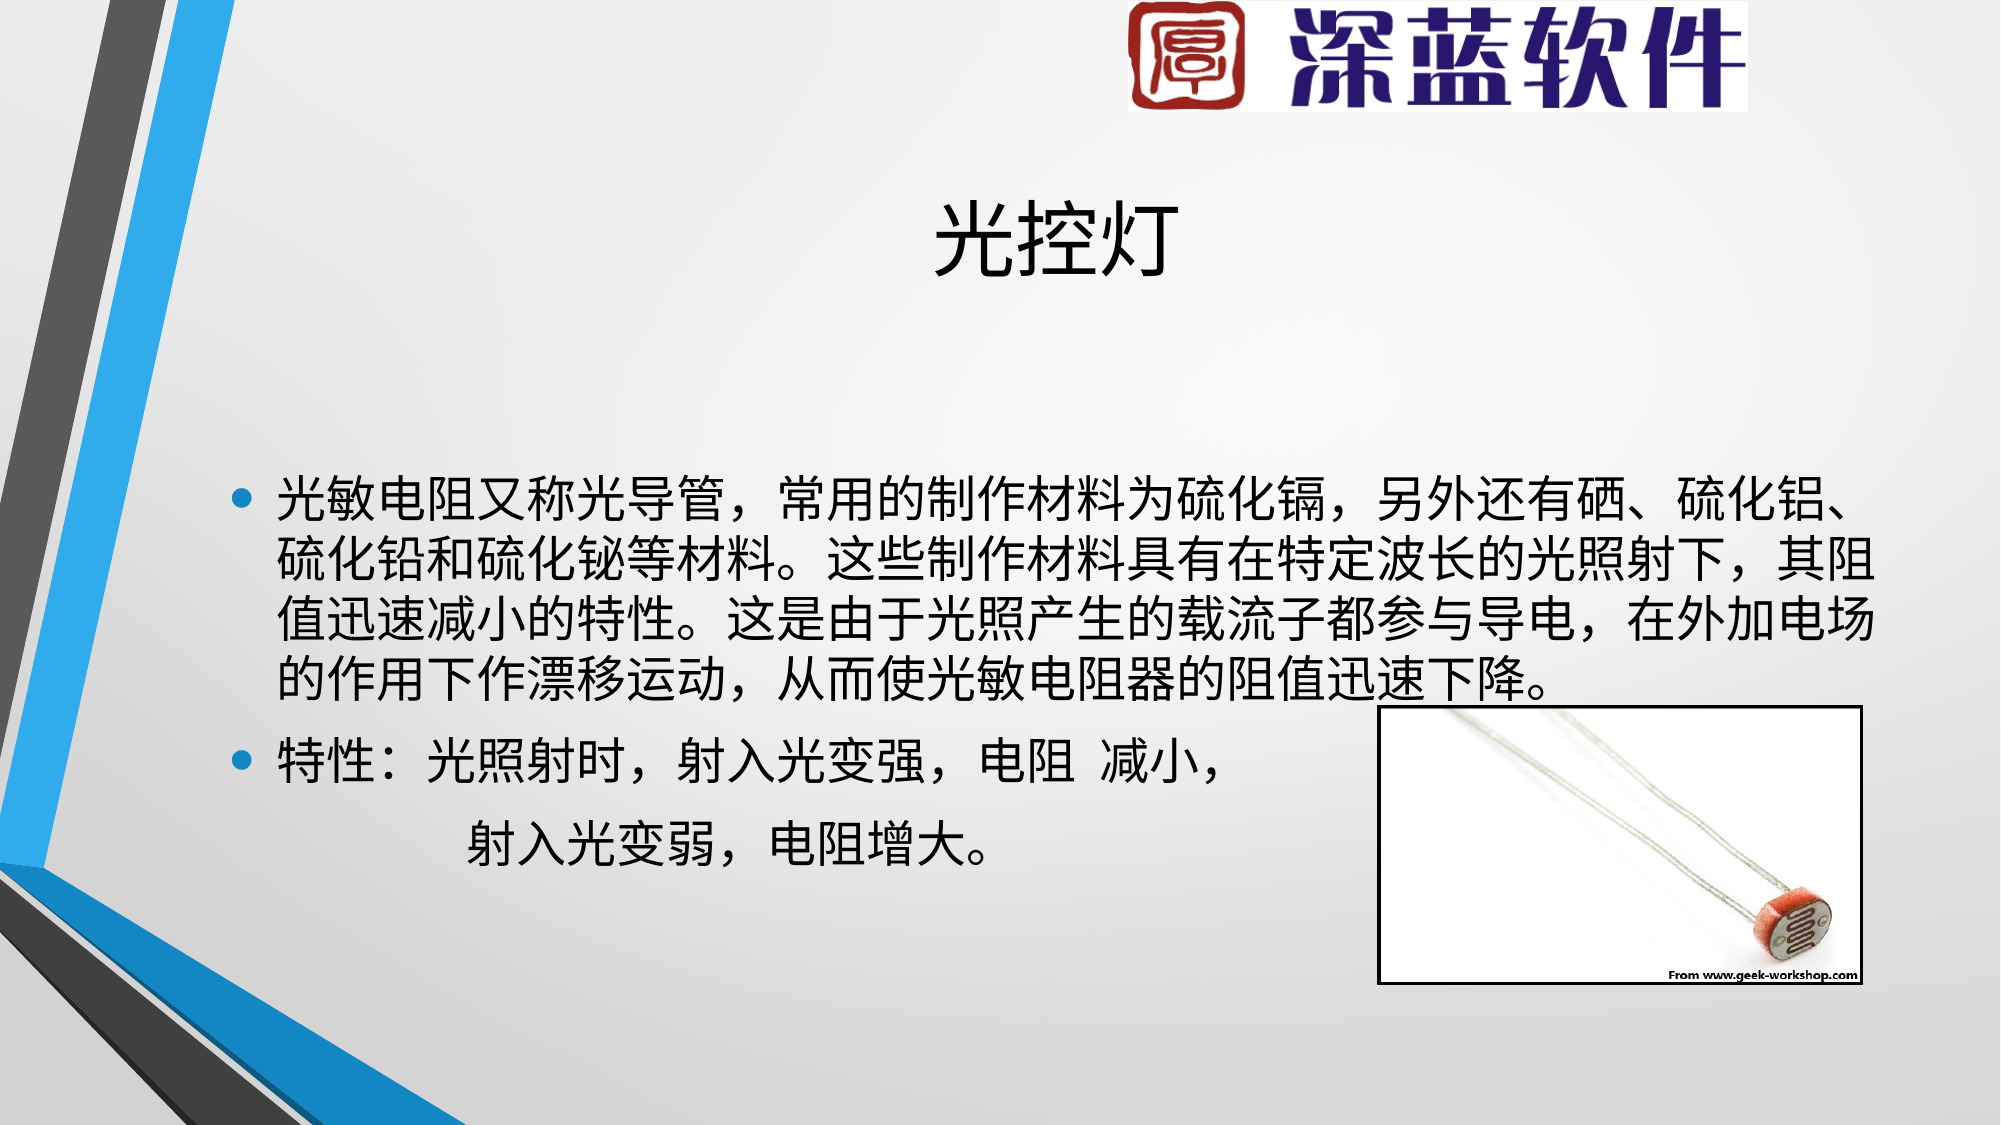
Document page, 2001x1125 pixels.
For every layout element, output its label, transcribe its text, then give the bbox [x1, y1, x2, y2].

picture [1127, 0, 1748, 112]
picture [1377, 704, 1863, 985]
list 光敏电阻又称光导管，常用的制作材料为硫化镉，另外还有硒、硫化铝、硫化铅和硫化铋等材料。这些制作材料具有在特定波长的光照射下，其阻值迅速减小的特性。这是由于光照产生的载流子都参与导电，在外加电场的作用下作漂移运动，从而使光敏电阻器的阻值迅速下降。 特性：光照射时，射入光变强，电阻 减小， 射入光变弱，电阻增大。 [214, 437, 1900, 985]
title 光控灯 [214, 75, 1900, 400]
